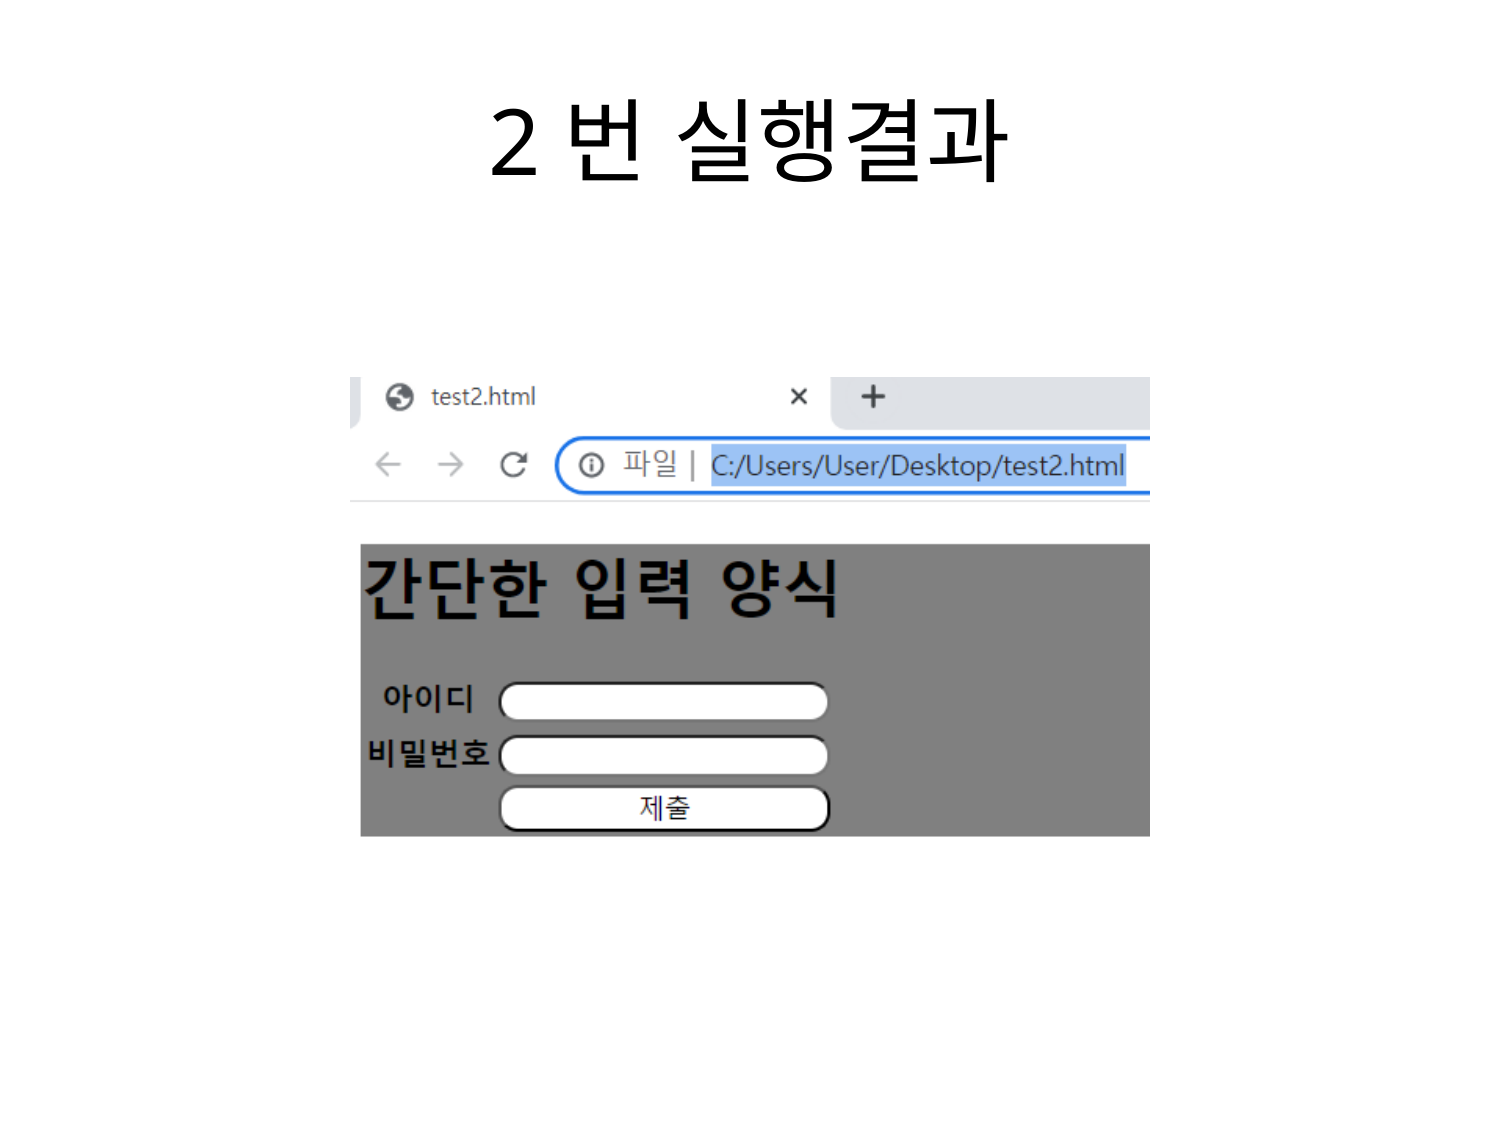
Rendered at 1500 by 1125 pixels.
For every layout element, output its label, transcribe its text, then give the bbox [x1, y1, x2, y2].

title 2번 실행결과 [75, 45, 1425, 233]
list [350, 377, 1150, 891]
